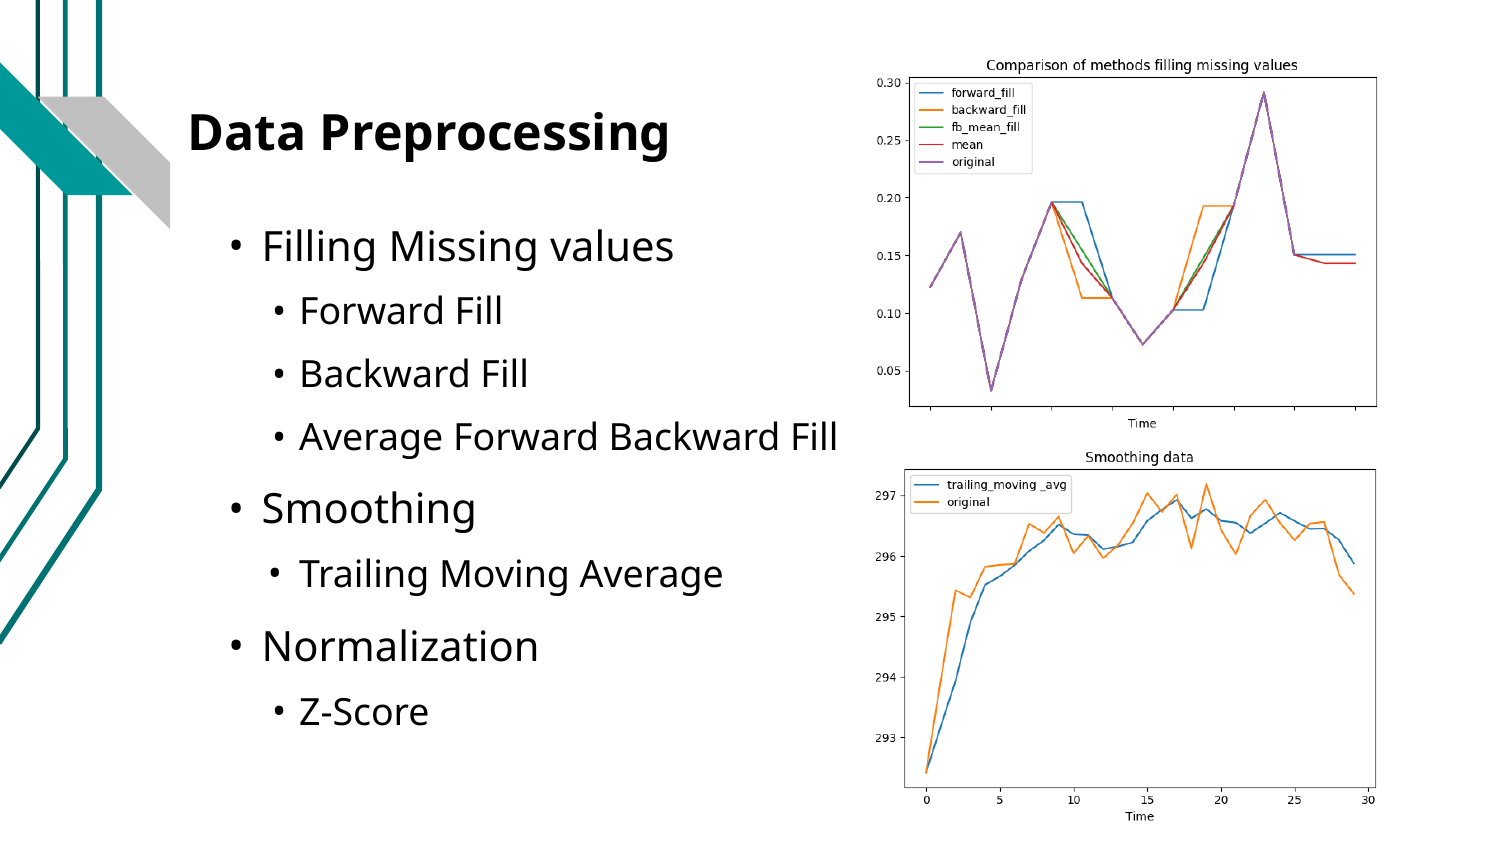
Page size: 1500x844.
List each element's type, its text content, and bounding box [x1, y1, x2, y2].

list Smoothing Trailing Moving Average [209, 454, 846, 592]
picture [862, 437, 1390, 824]
picture [863, 46, 1392, 432]
title Data Preprocessing [172, 18, 1328, 169]
list Normalization Z-Score [209, 592, 864, 844]
list Filling Missing values Forward Fill Backward Fill Average Forward Backward Fill [209, 191, 859, 474]
